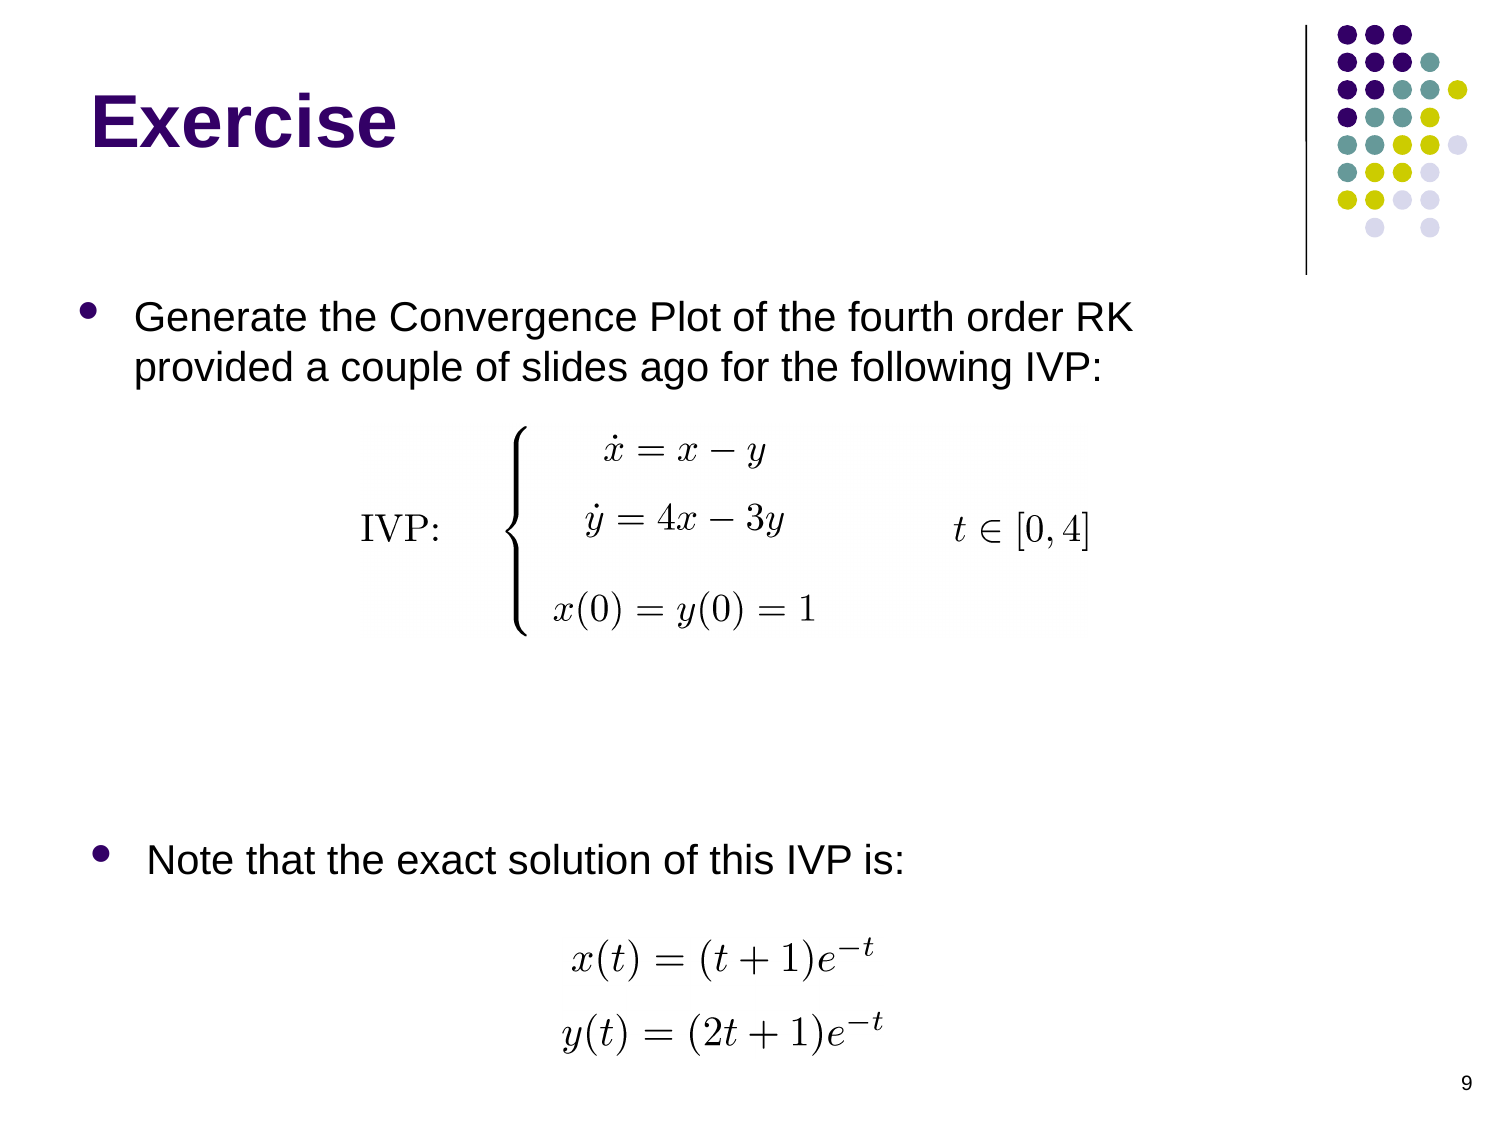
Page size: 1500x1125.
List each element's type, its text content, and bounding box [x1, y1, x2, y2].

list Generate the Convergence Plot of the fourth order RK provided a couple of slides ago for the following IVP: [62, 281, 1263, 413]
picture [562, 937, 884, 1059]
text_box Note that the exact solution of this IVP is: [74, 824, 1275, 913]
title Exercise [74, 62, 1263, 171]
slide_number 9 [1362, 1062, 1488, 1113]
picture [360, 423, 1088, 638]
